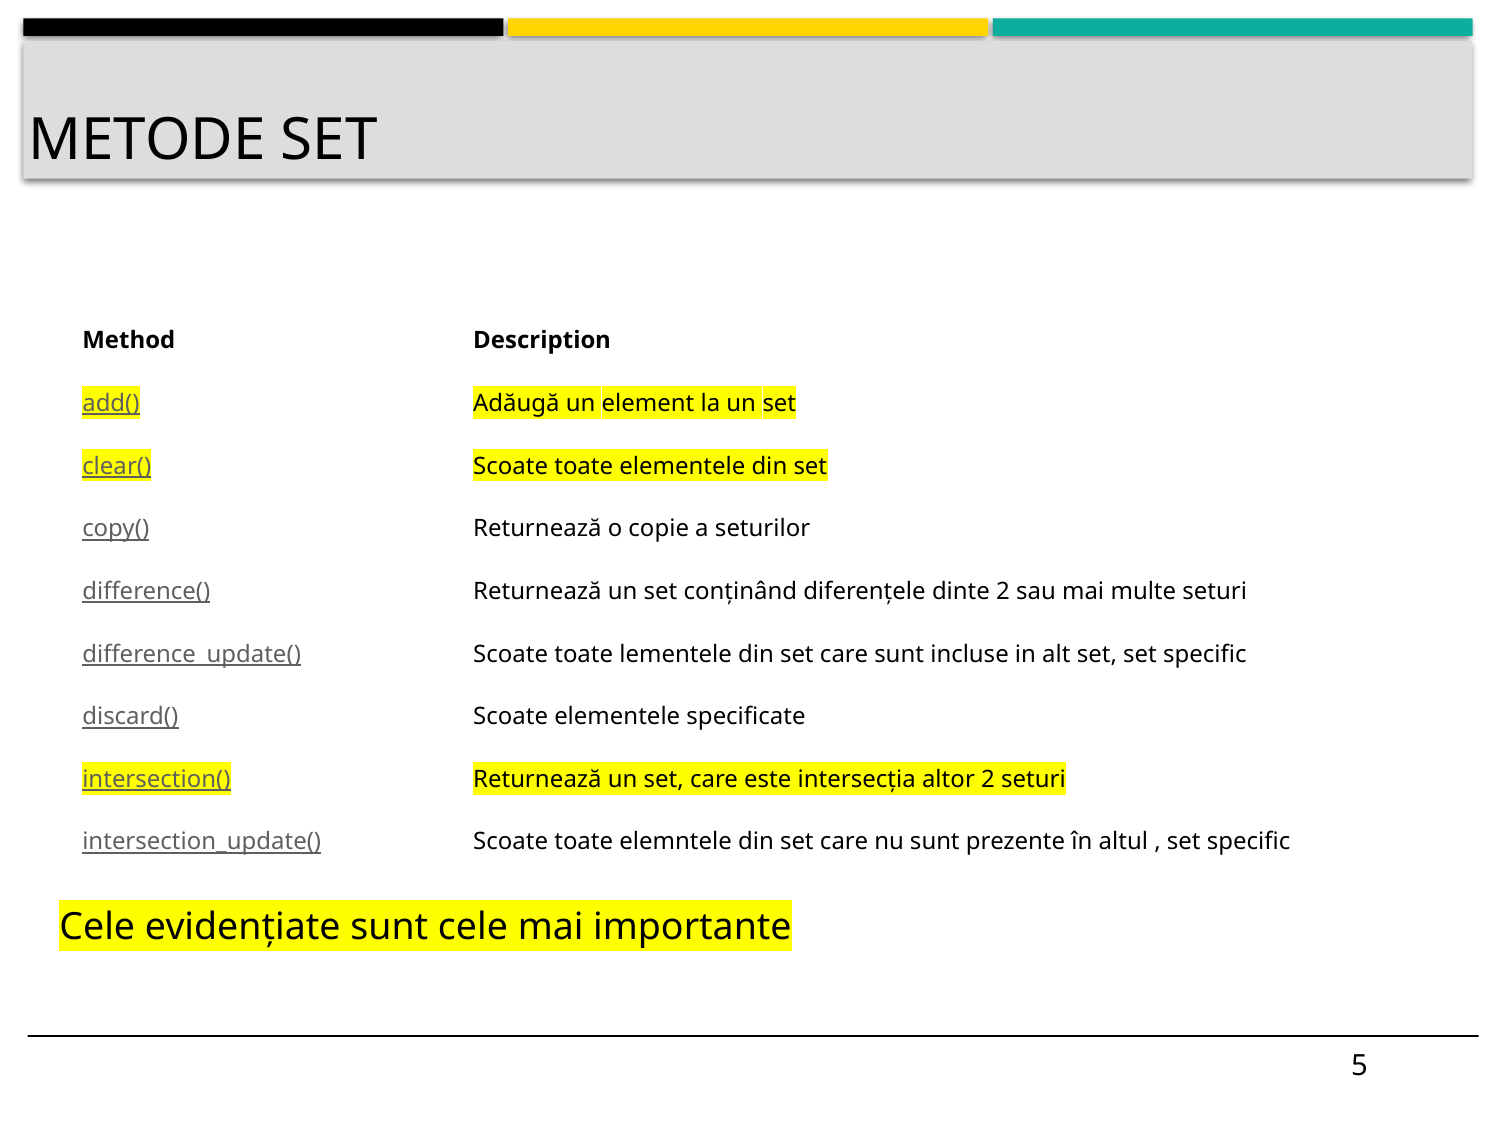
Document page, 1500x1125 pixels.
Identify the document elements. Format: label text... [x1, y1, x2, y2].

table_cell Scoate elementele specificate [461, 682, 1370, 744]
table_cell Adăugă un element la un set [461, 368, 1370, 431]
table_cell Returnează o copie a seturilor [461, 494, 1370, 556]
table_cell intersection_update() [57, 807, 461, 870]
text_box Cele evidențiate sunt cele mai importante [44, 887, 865, 963]
table_header Description [461, 306, 1370, 368]
table_cell Scoate toate elemntele din set care nu sunt prezente în altul , set specific [461, 807, 1370, 870]
table_header Method [57, 306, 461, 368]
table_cell Returnează un set, care este intersecția altor 2 seturi [461, 744, 1370, 807]
table_cell Scoate toate elementele din set [461, 431, 1370, 494]
table_cell difference() [57, 556, 461, 619]
table_cell intersection() [57, 744, 461, 807]
table_cell discard() [57, 682, 461, 744]
table_cell Returnează un set conținând diferențele dinte 2 sau mai multe seturi [461, 556, 1370, 619]
table_cell add() [57, 368, 461, 431]
table_cell clear() [57, 431, 461, 494]
table_cell Scoate toate lementele din set care sunt incluse in alt set, set specific [461, 619, 1370, 682]
slide_number 5 [1351, 1036, 1478, 1097]
title Metode set [28, 48, 1464, 172]
table_cell copy() [57, 494, 461, 556]
table_cell difference_update() [57, 619, 461, 682]
